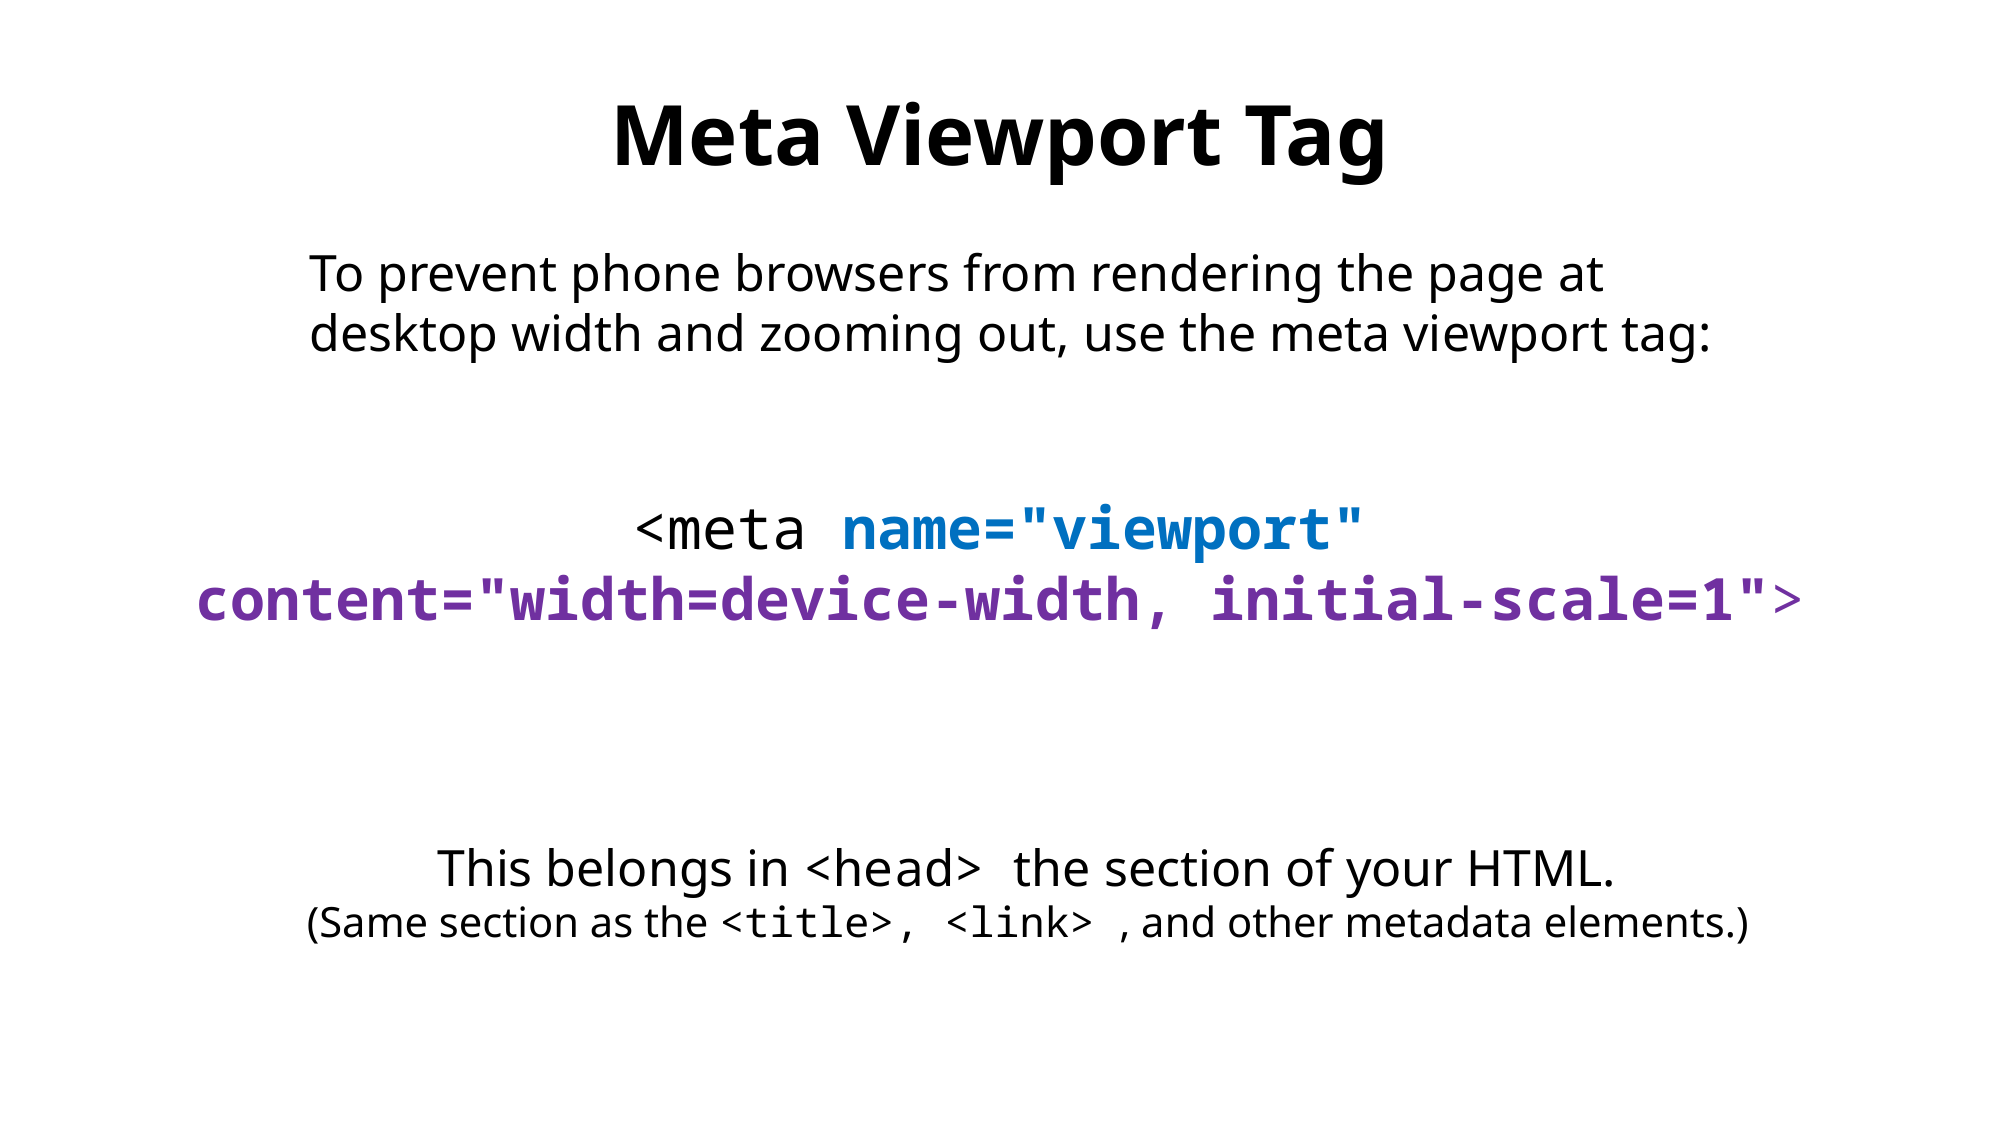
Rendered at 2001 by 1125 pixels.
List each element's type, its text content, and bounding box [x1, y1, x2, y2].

text_box <meta name="viewport" content="width=device-width, initial-scale=1"> [177, 484, 1823, 639]
text_box This belongs in <head> the section of your HTML. (Same section as the <title>, <link> , and other metadata elements.) [211, 828, 1855, 954]
text_box Meta Viewport Tag [52, 75, 1948, 190]
text_box To prevent phone browsers from rendering the page at desktop width and zooming out, use the meta viewport tag: [295, 233, 1772, 369]
